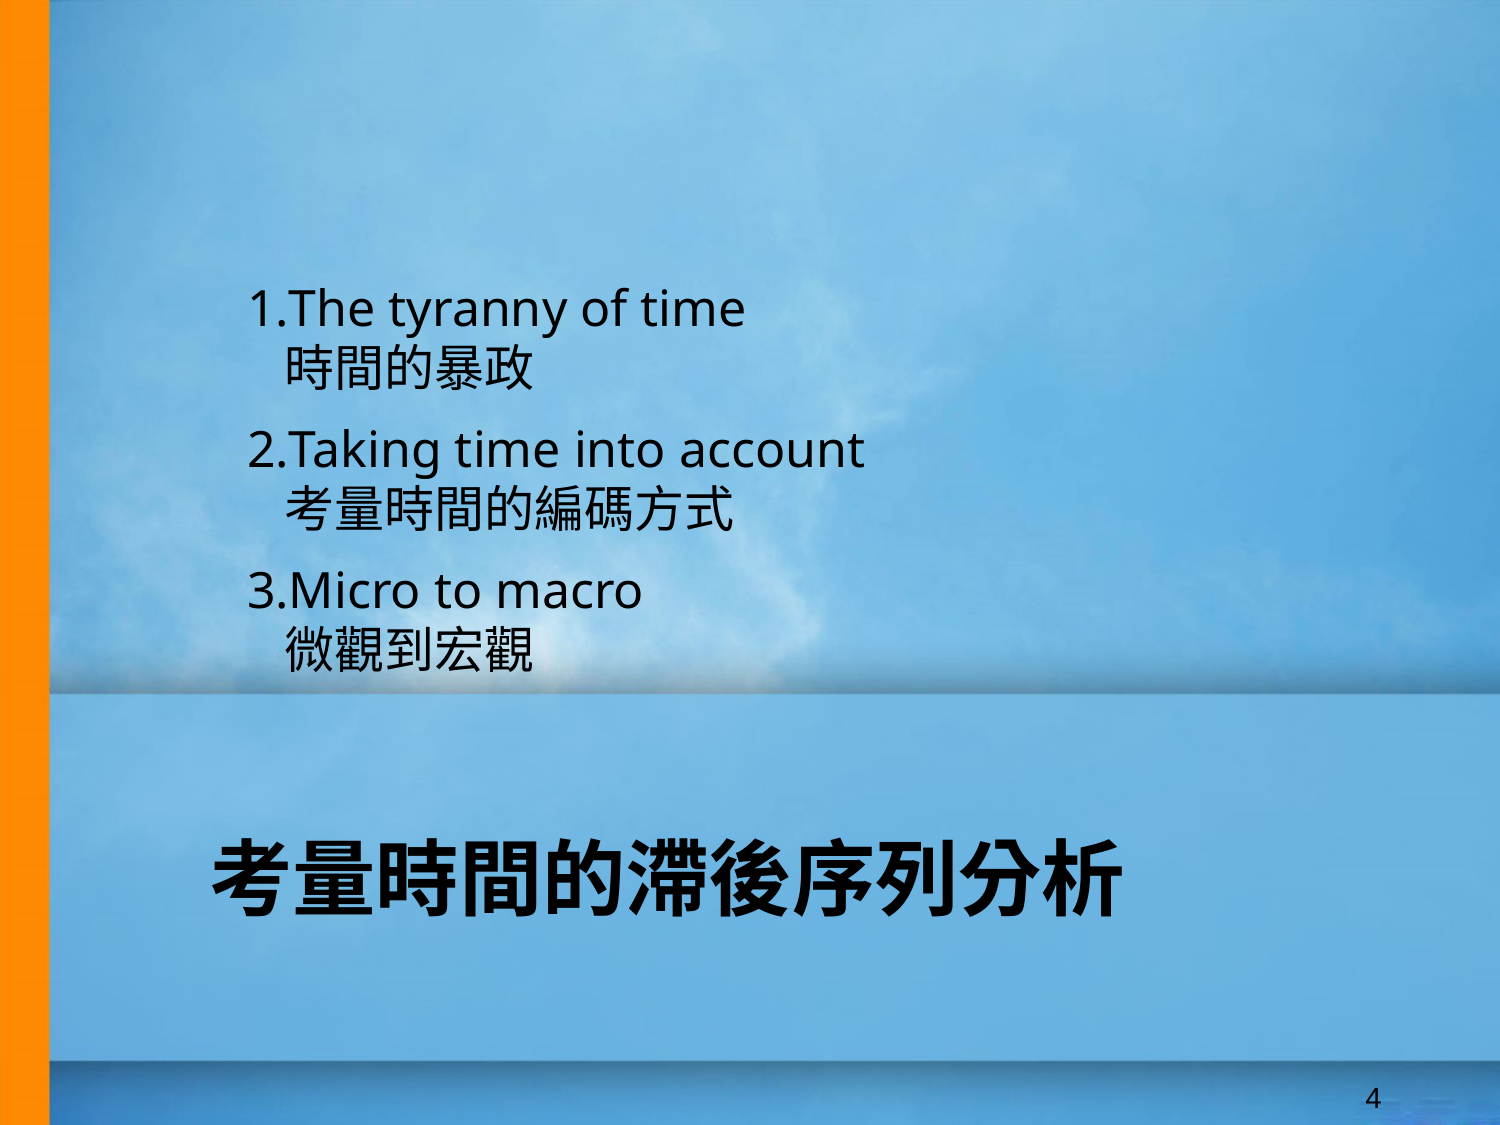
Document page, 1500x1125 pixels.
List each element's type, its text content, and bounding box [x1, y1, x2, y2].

title 考量時間的滯後序列分析 [194, 693, 1422, 1060]
picture [0, 0, 1500, 1125]
subtitle The tyranny of time 時間的暴政 Taking time into account 考量時間的編碼方式 Micro to macro 微觀到宏觀 [194, 549, 1024, 694]
slide_number ‹#› [1350, 1074, 1488, 1118]
